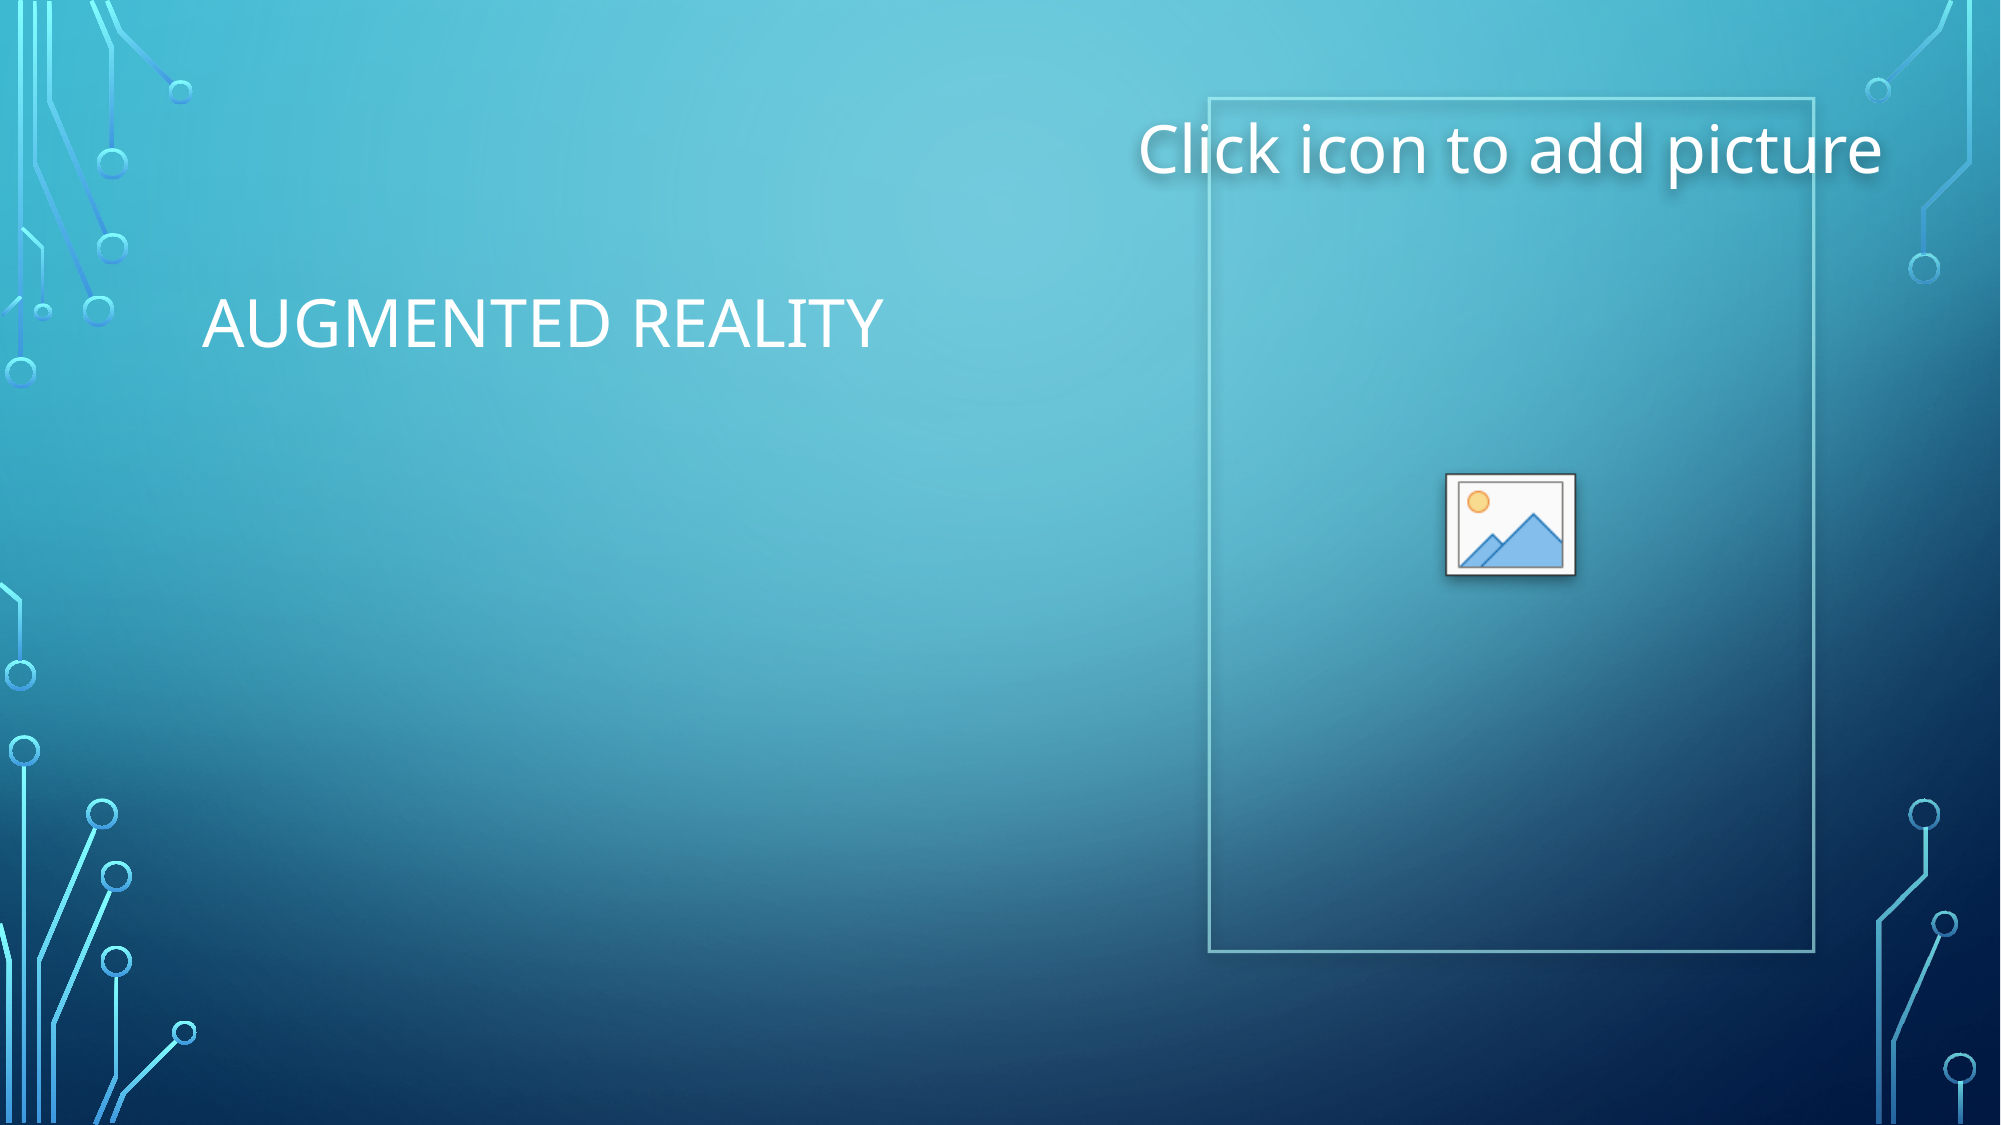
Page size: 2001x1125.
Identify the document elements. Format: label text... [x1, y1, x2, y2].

picture [1210, 99, 1813, 951]
title Augmented Reality [187, 99, 1161, 369]
